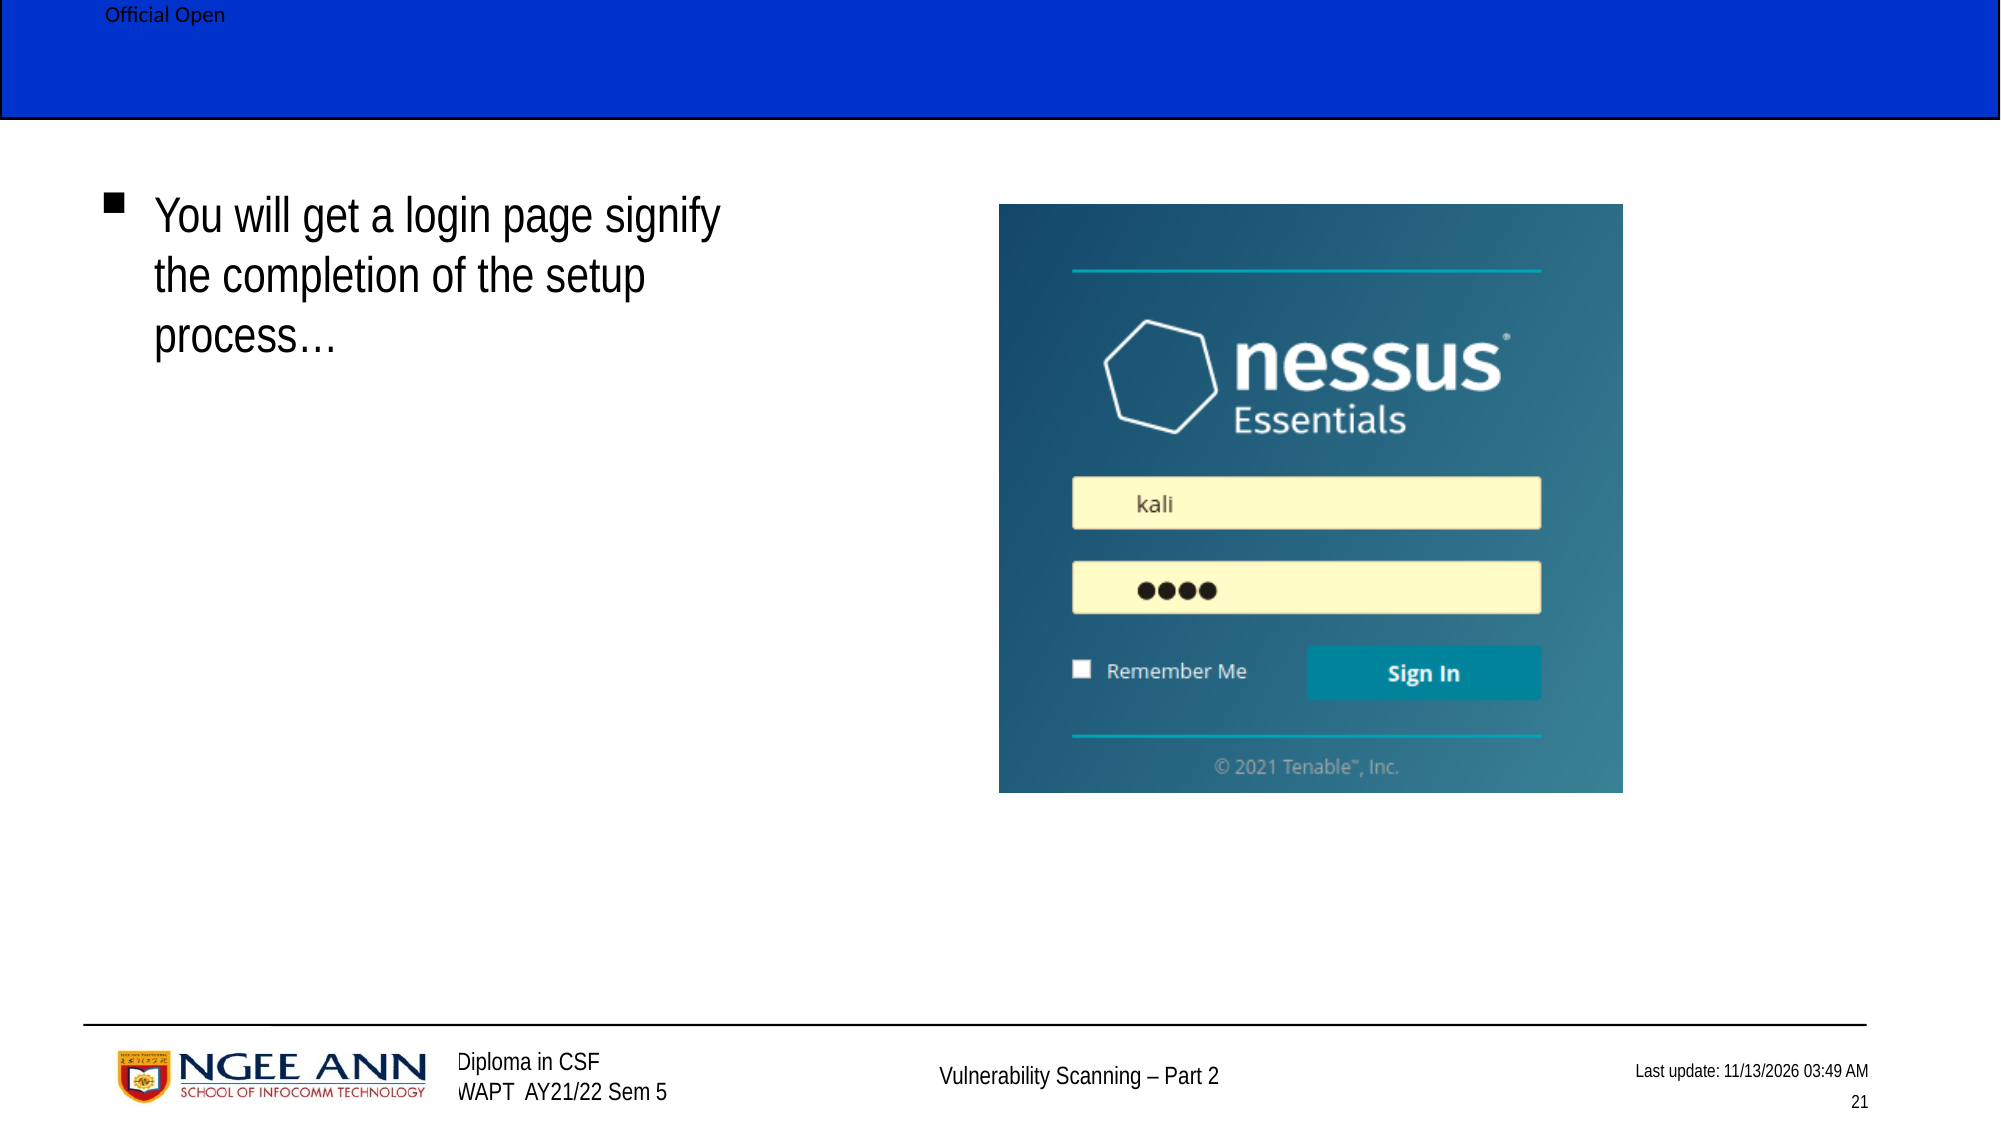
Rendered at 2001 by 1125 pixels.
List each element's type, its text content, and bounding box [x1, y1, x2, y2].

picture [83, 1028, 459, 1125]
text_box You will get a login page signify the completion of the setup process… [83, 174, 741, 1025]
picture [998, 204, 1623, 793]
